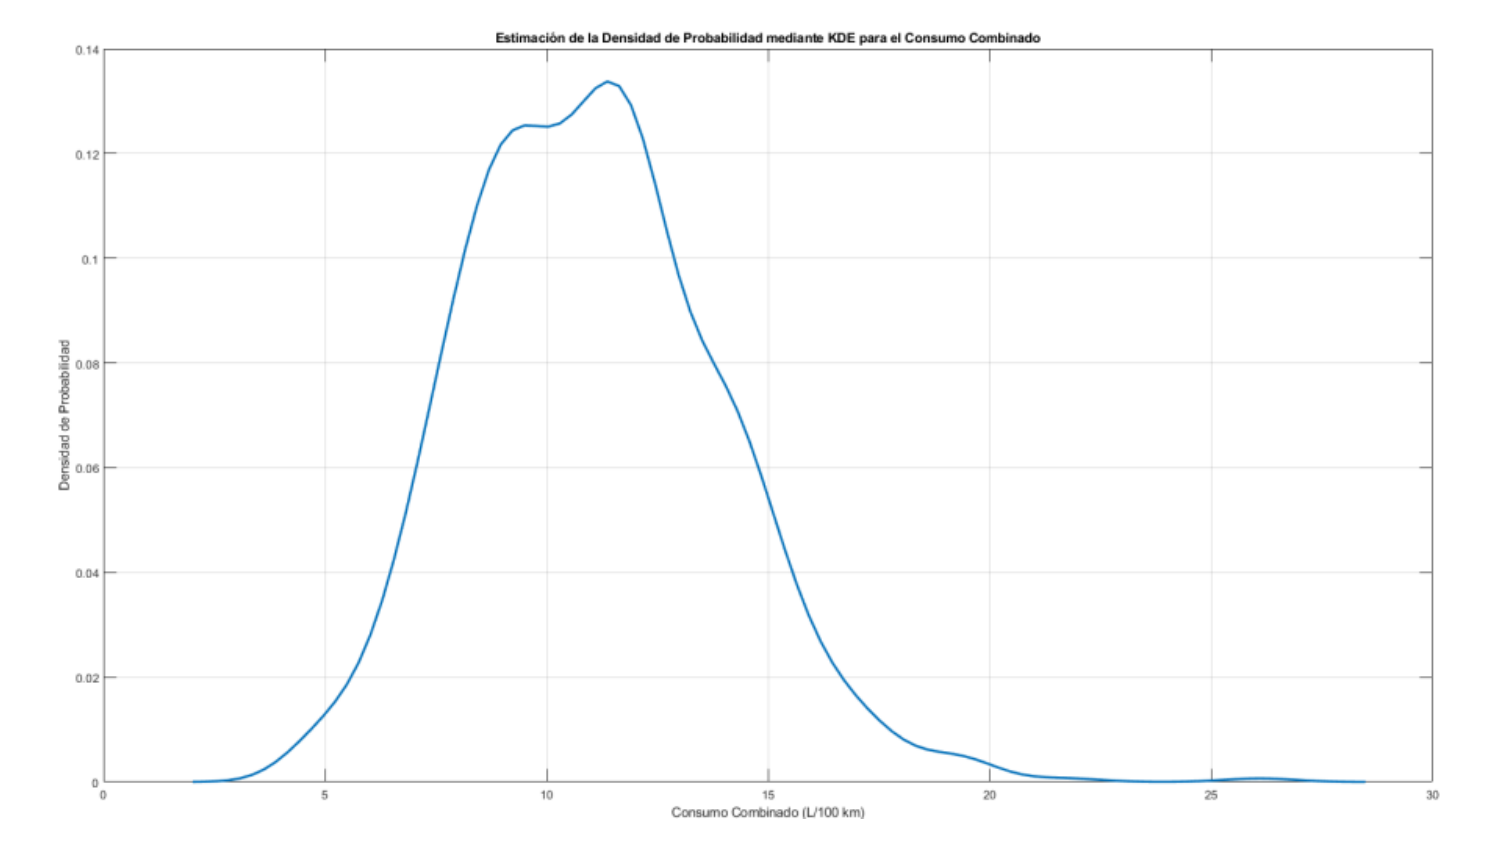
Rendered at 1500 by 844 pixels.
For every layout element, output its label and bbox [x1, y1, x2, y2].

picture [54, 24, 1446, 819]
